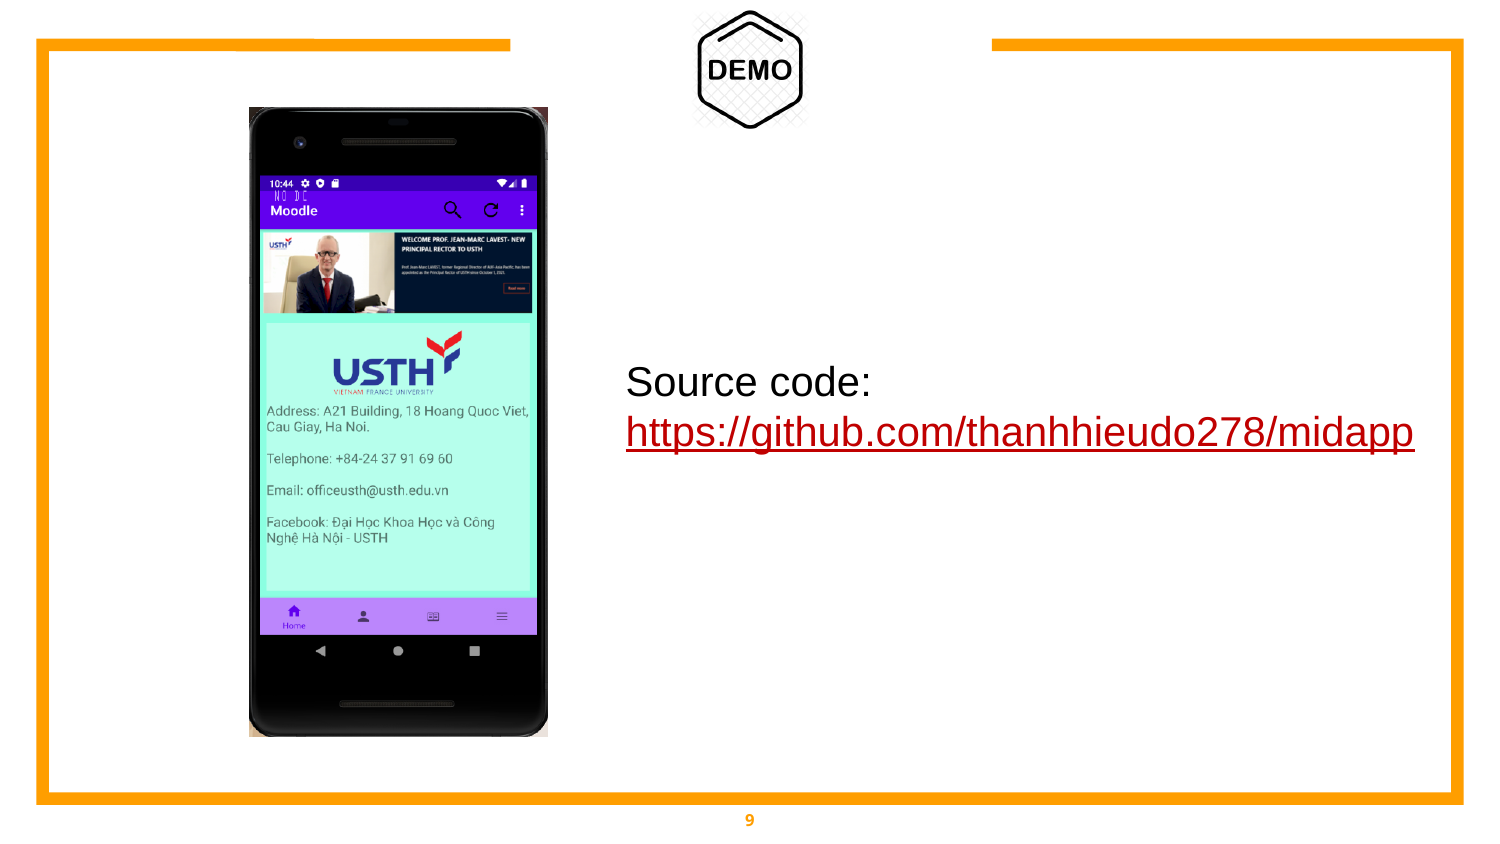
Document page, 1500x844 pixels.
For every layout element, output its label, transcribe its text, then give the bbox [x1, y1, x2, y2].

picture [690, 9, 810, 130]
picture [249, 107, 548, 737]
text_box Source code: https://github.com/thanhhieudo278/midapp [610, 347, 1430, 463]
slide_number 9 [0, 798, 1500, 844]
